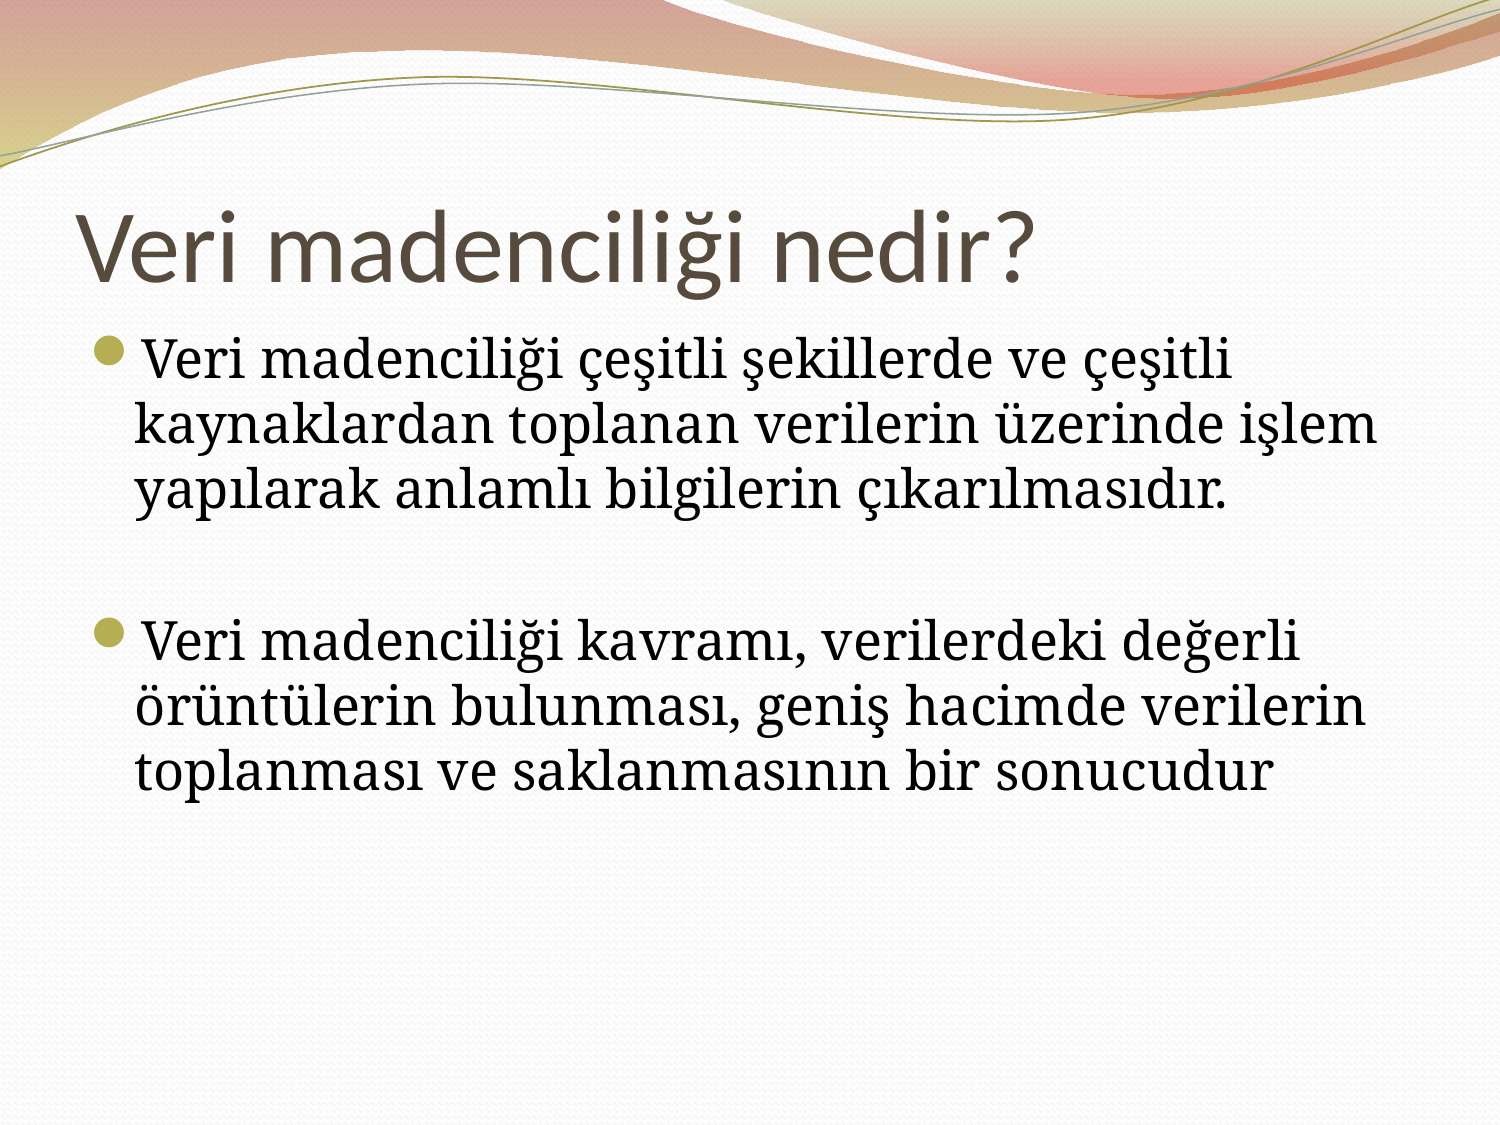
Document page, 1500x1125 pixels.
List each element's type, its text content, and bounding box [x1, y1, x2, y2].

list Veri madenciliği çeşitli şekillerde ve çeşitli kaynaklardan toplanan verilerin üzerinde işlem yapılarak anlamlı bilgilerin çıkarılmasıdır. Veri madenciliği kavramı, verilerdeki değerli örüntülerin bulunması, geniş hacimde verilerin toplanması ve saklanmasının bir sonucudur [75, 317, 1425, 1038]
title Veri madenciliği nedir? [75, 115, 1425, 303]
